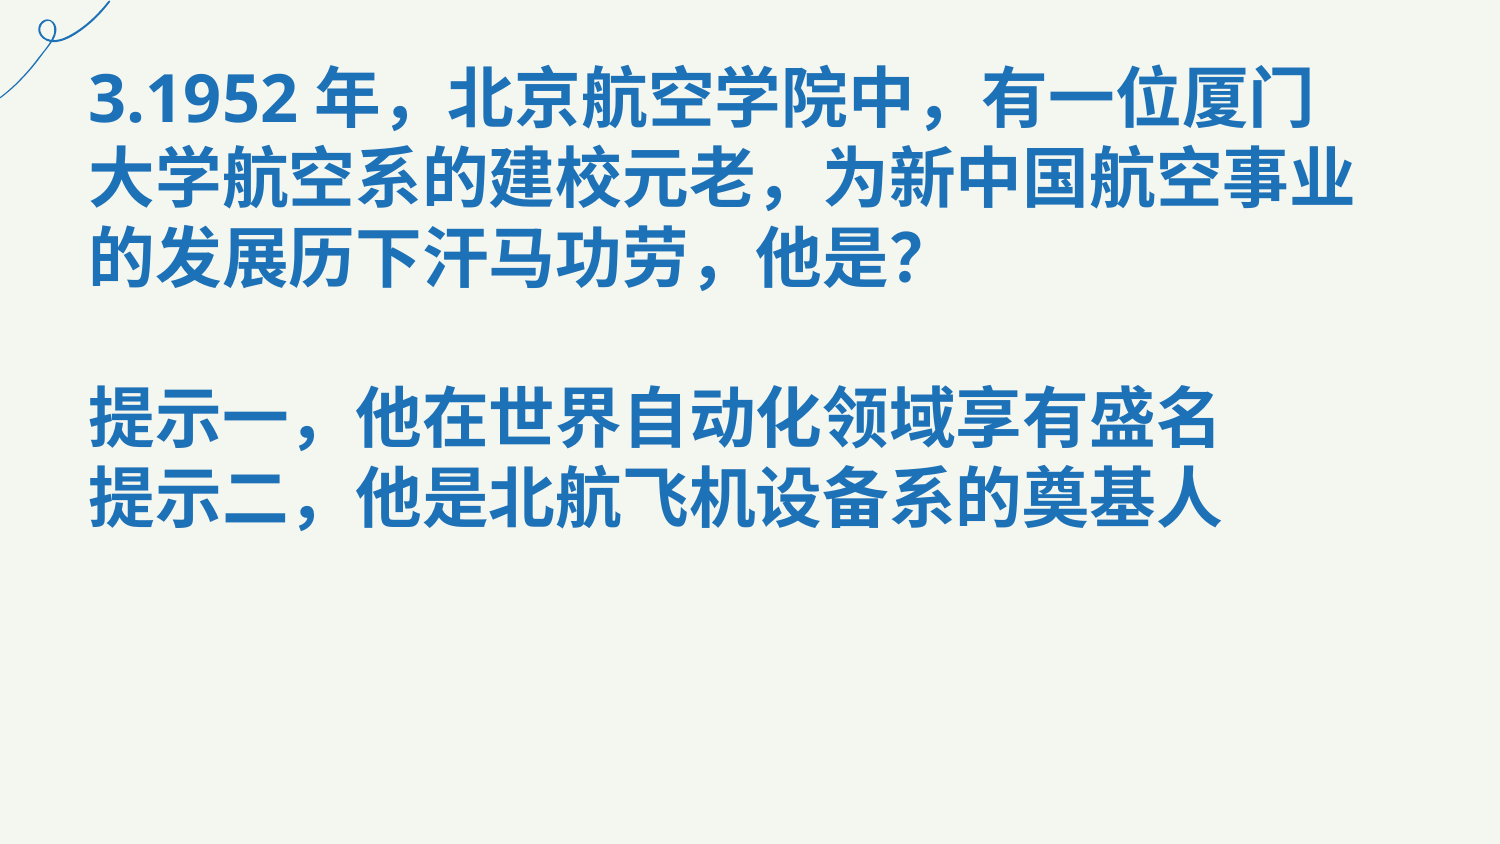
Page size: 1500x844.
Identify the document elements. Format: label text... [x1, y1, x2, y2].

text_box 3.1952年，北京航空学院中，有一位厦门大学航空系的建校元老，为新中国航空事业的发展历下汗马功劳，他是？ 提示一，他在世界自动化领域享有盛名 提示二，他是北航飞机设备系的奠基人 [88, 55, 1365, 616]
